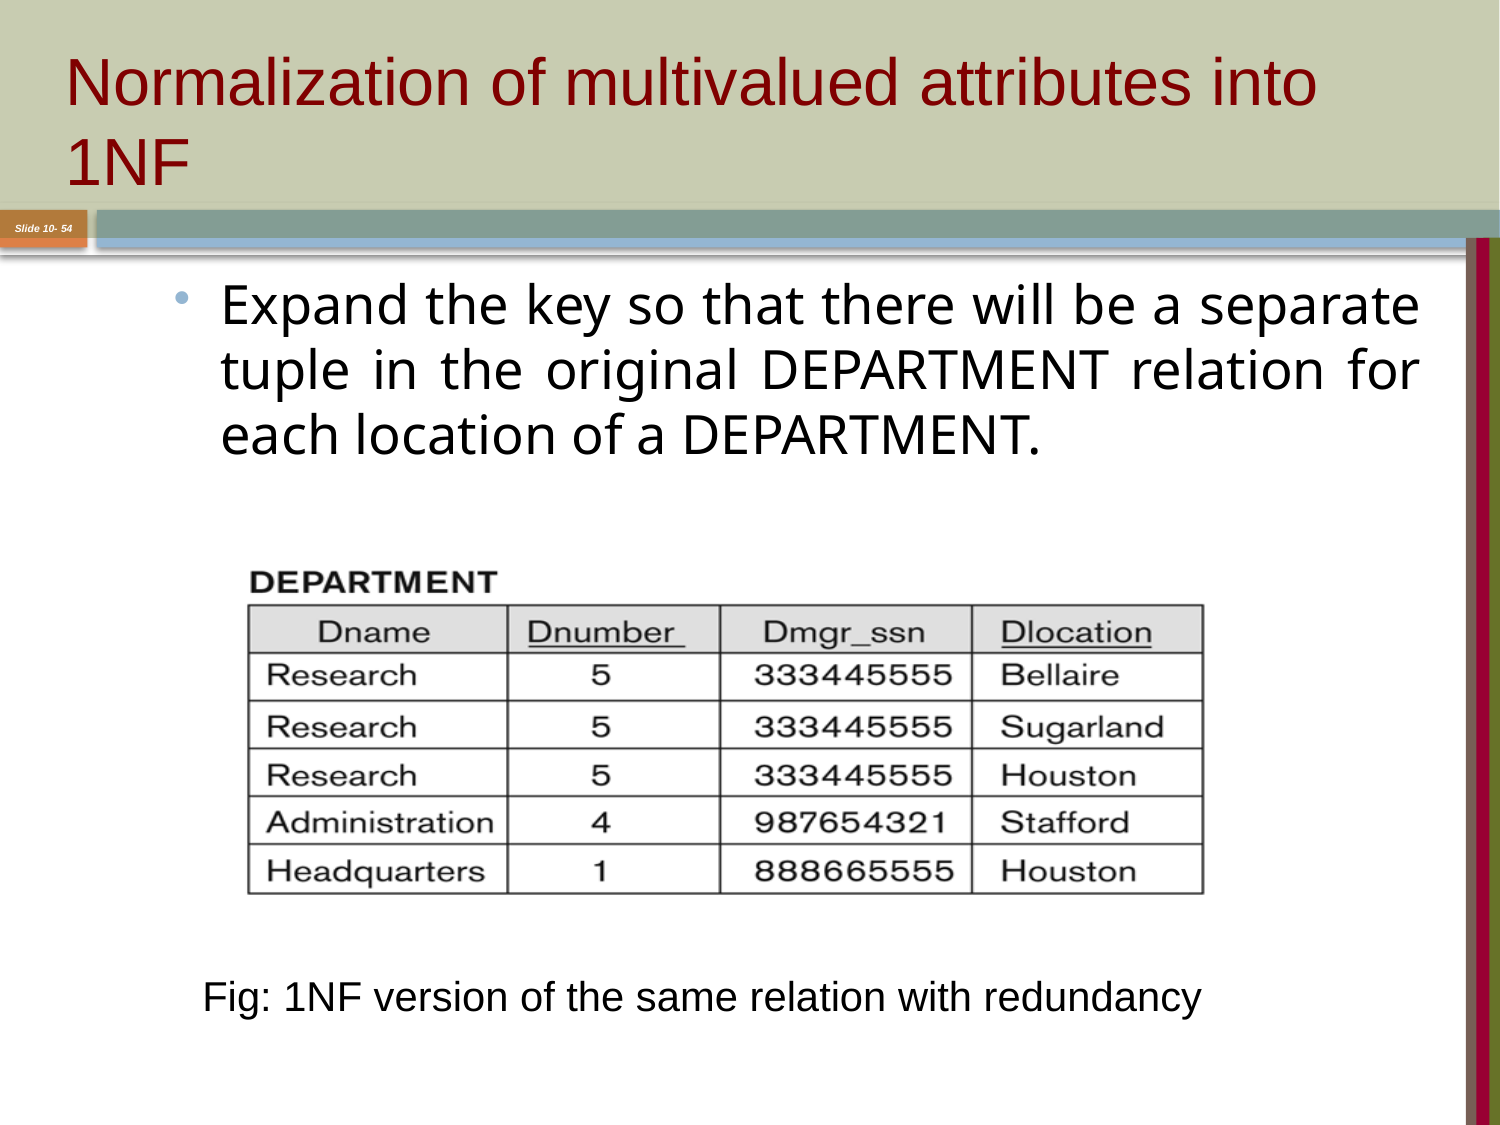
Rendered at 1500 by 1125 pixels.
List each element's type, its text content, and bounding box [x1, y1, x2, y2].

picture [237, 562, 1238, 913]
title Normalization of multivalued attributes into 1NF [49, 37, 1439, 201]
list Expand the key so that there will be a separate tuple in the original DEPARTMENT relation for each location of a DEPARTMENT. [100, 262, 1439, 1076]
slide_number Slide 10- 54 [0, 208, 88, 249]
text_box Fig: 1NF version of the same relation with redundancy [187, 962, 1238, 1028]
